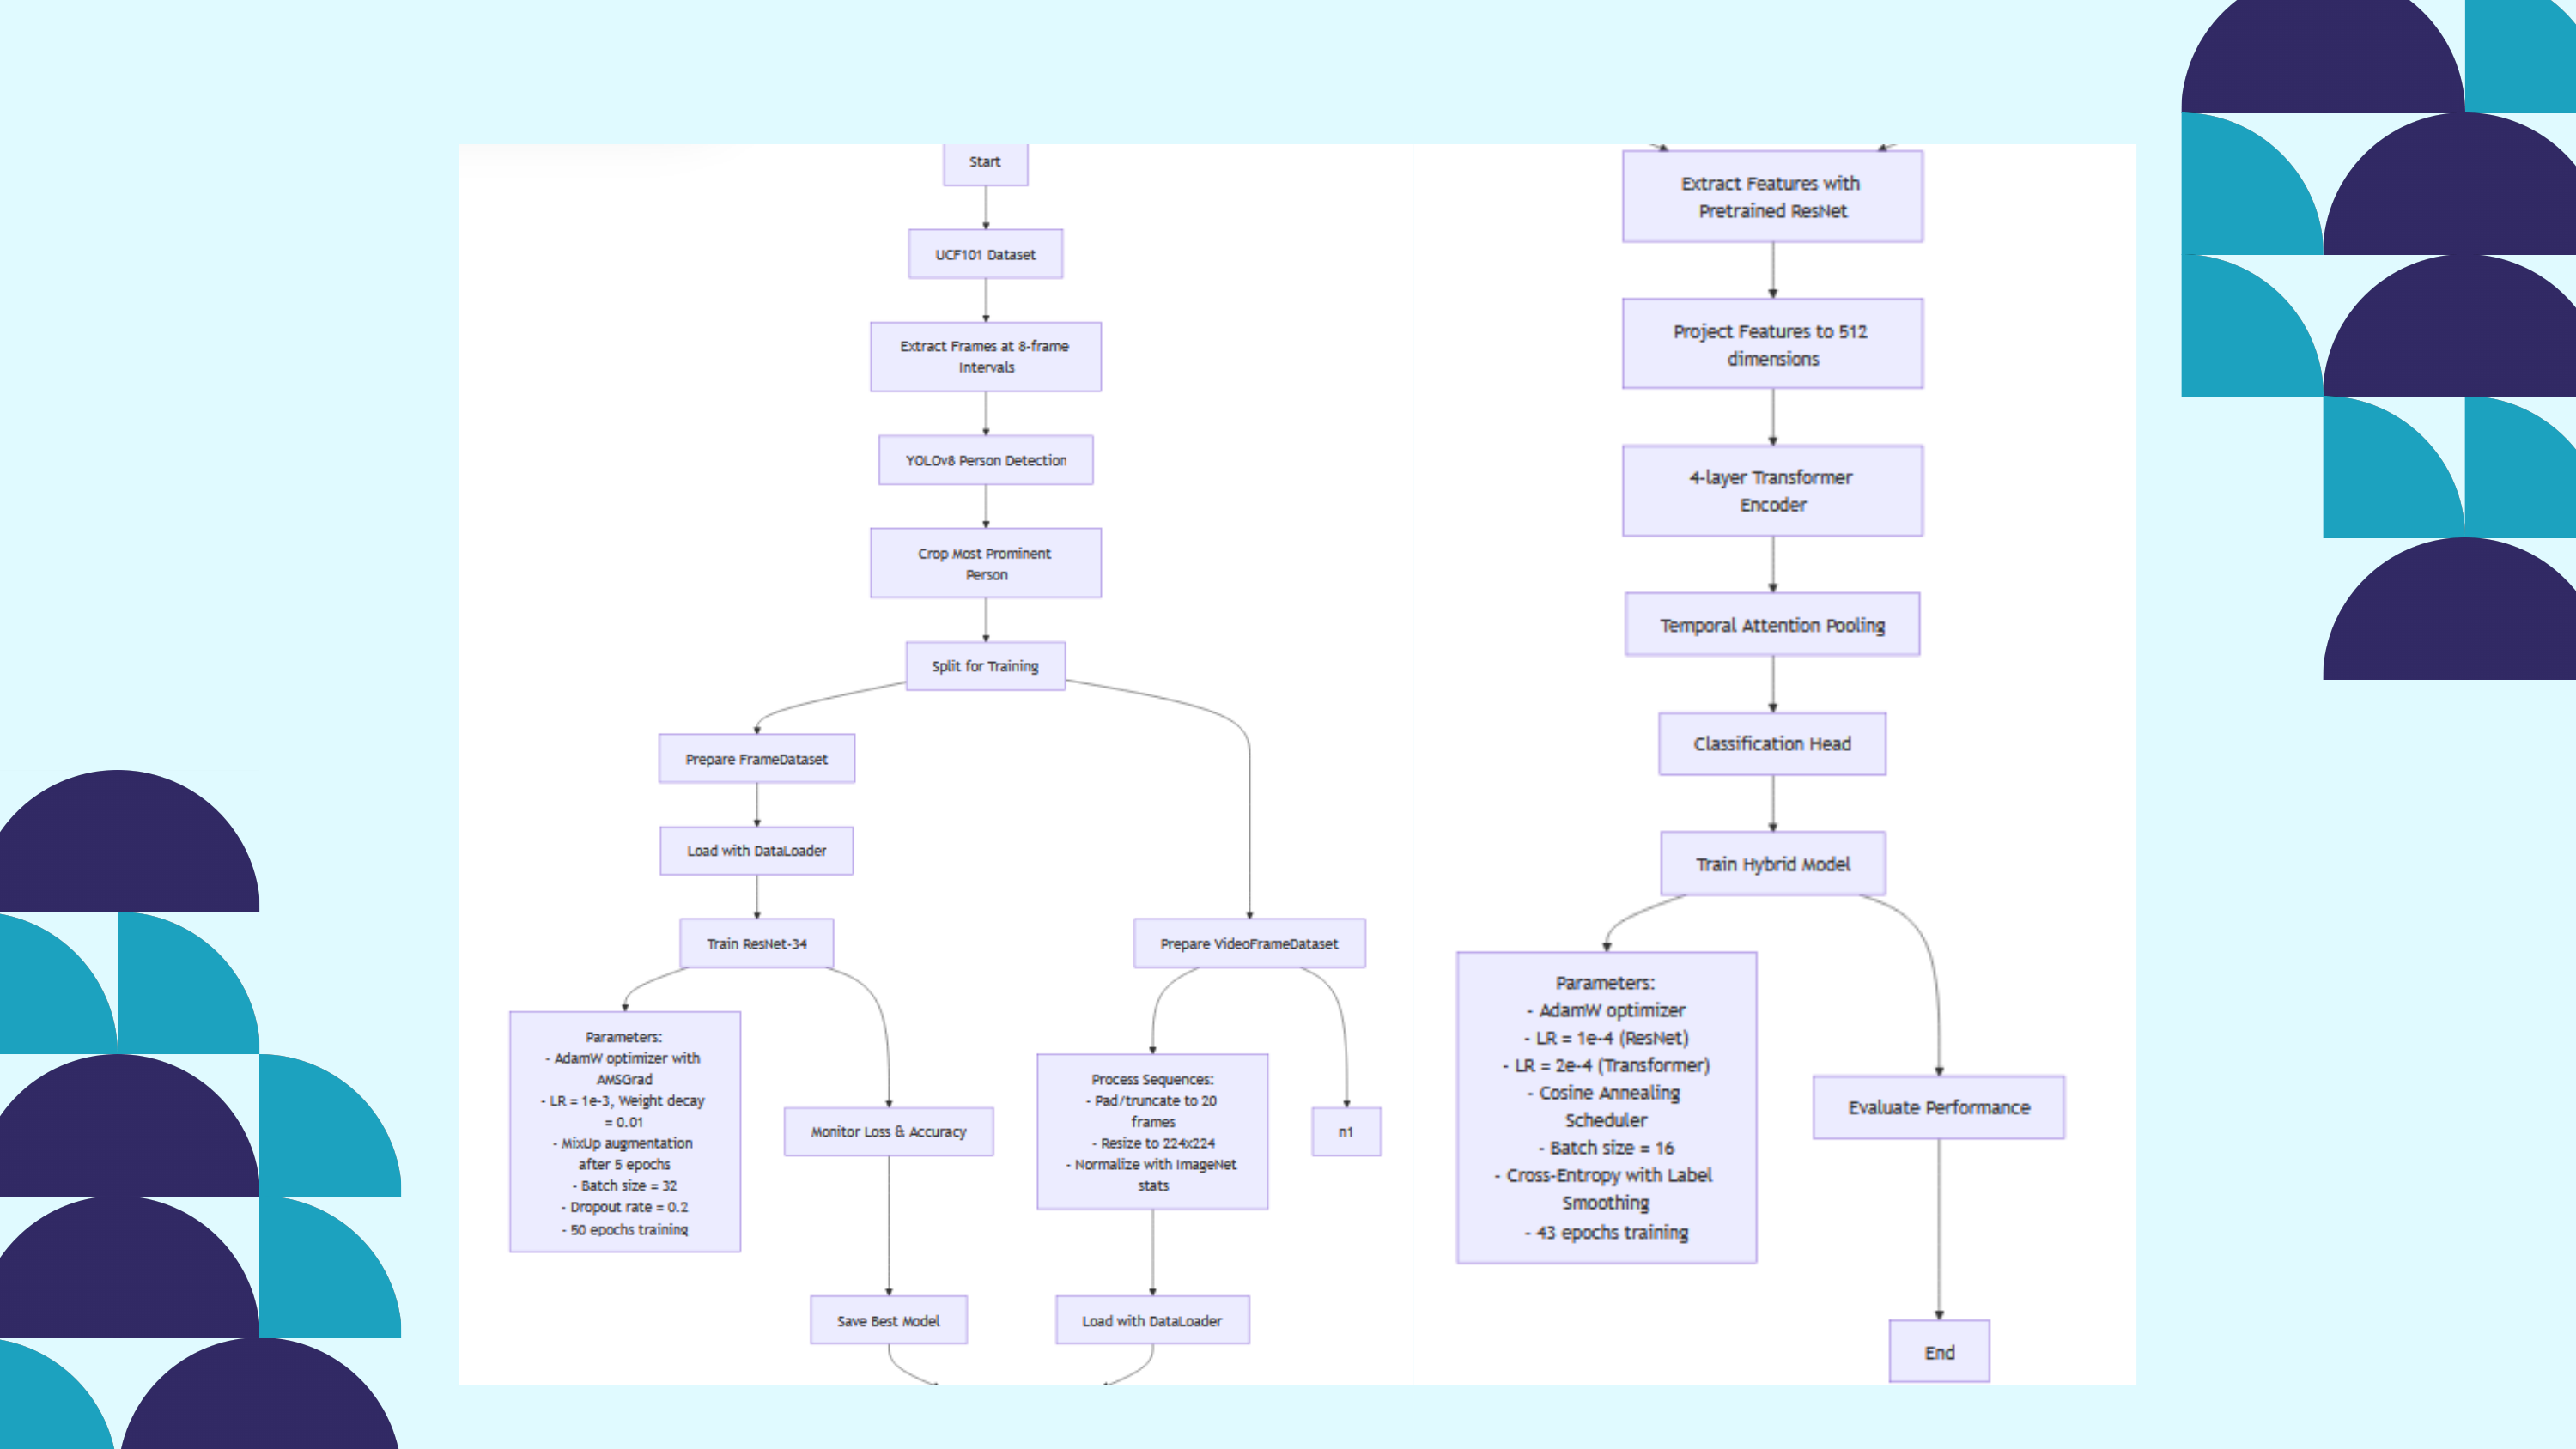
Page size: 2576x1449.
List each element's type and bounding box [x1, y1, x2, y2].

text_box [117, 912, 260, 1054]
text_box [2465, 0, 2576, 112]
text_box [2323, 537, 2576, 681]
text_box [2465, 397, 2576, 537]
text_box [0, 1054, 259, 1197]
text_box [0, 770, 260, 912]
text_box [2324, 112, 2576, 254]
text_box [259, 1197, 402, 1338]
text_box [2181, 254, 2324, 397]
text_box [117, 1338, 402, 1449]
text_box [2181, 0, 2465, 112]
text_box [259, 1054, 402, 1197]
text_box [0, 1197, 259, 1338]
text_box [0, 1338, 117, 1449]
text_box [459, 144, 1413, 1385]
text_box [2323, 396, 2465, 537]
text_box [1413, 144, 2137, 1385]
text_box [2324, 254, 2576, 397]
text_box [2181, 112, 2324, 254]
text_box [0, 912, 117, 1054]
